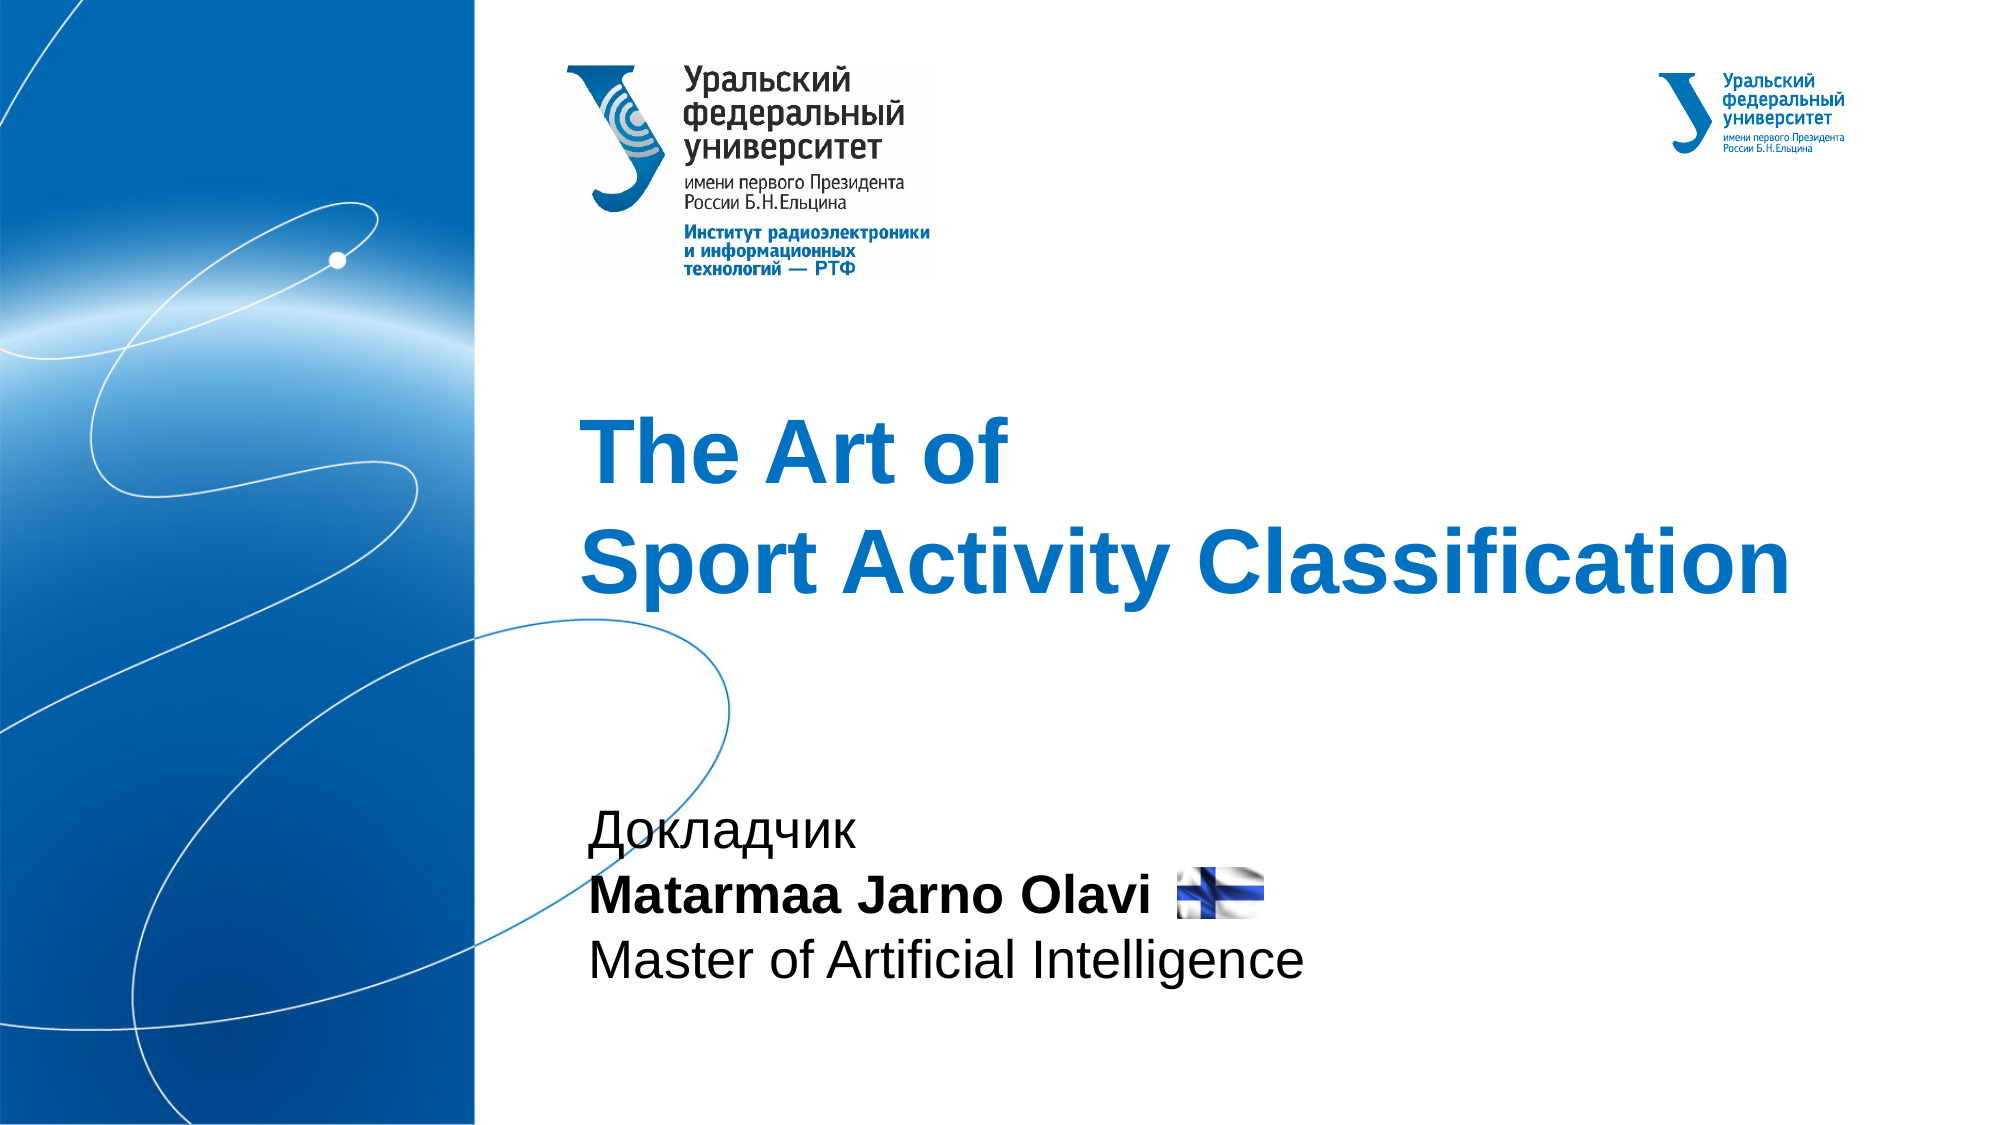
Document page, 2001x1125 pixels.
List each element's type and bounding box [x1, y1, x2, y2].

text_box [1657, 72, 1846, 155]
picture [0, 0, 1993, 1125]
